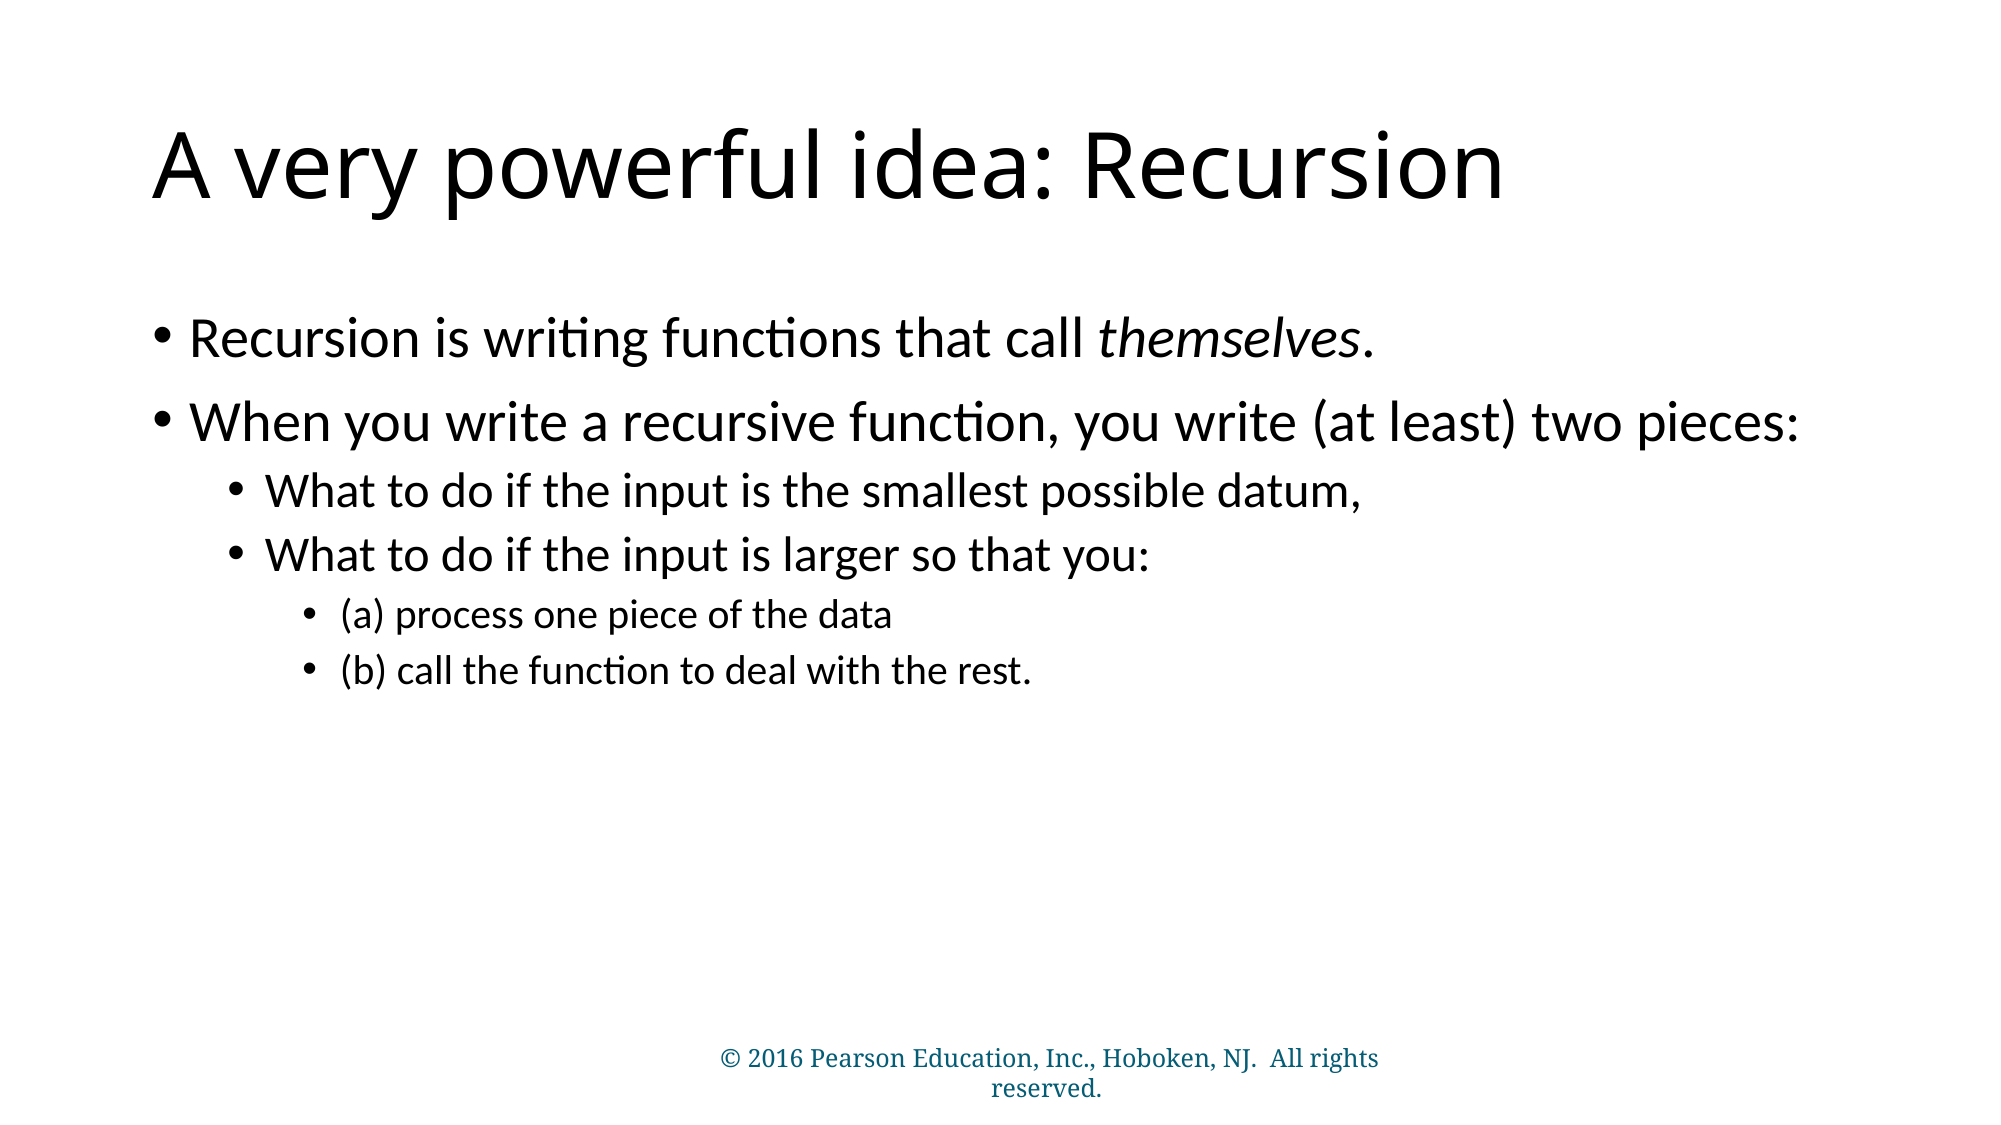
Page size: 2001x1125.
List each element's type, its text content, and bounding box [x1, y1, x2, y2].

title A very powerful idea: Recursion [137, 59, 1863, 278]
footer © 2016 Pearson Education, Inc., Hoboken, NJ. All rights reserved. [687, 1042, 1413, 1103]
list Recursion is writing functions that call themselves. When you write a recursive function, you write (at least) two pieces: What to do if the input is the smallest possible datum, What to do if the input is larger so that you: (a) process one piece of the data (b) call the function to deal with the rest. [137, 299, 1863, 1014]
